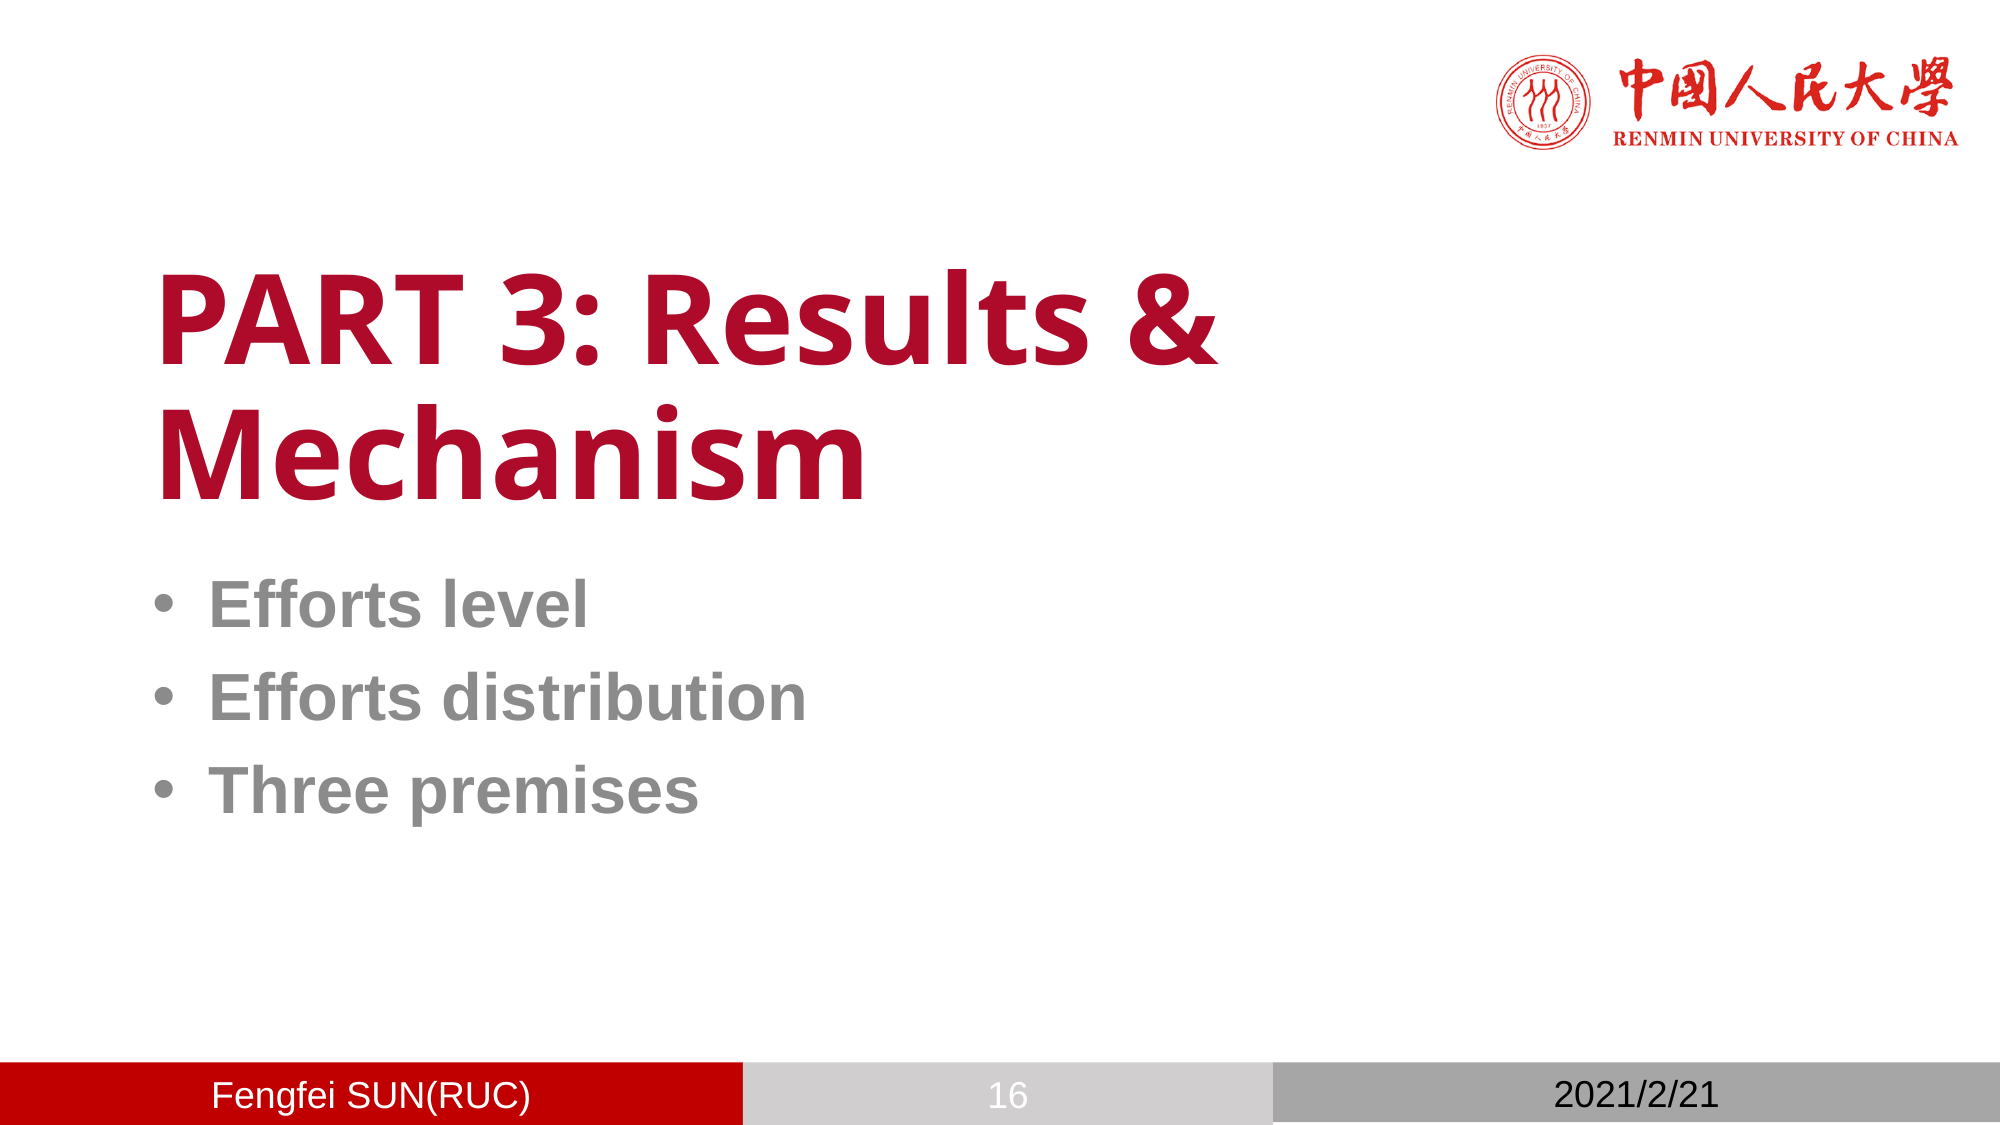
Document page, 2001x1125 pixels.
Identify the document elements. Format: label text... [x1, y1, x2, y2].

list Efforts level Efforts distribution Three premises [137, 562, 1863, 994]
title PART 3: Results & Mechanism [137, 66, 1863, 535]
picture [1476, 41, 1965, 157]
